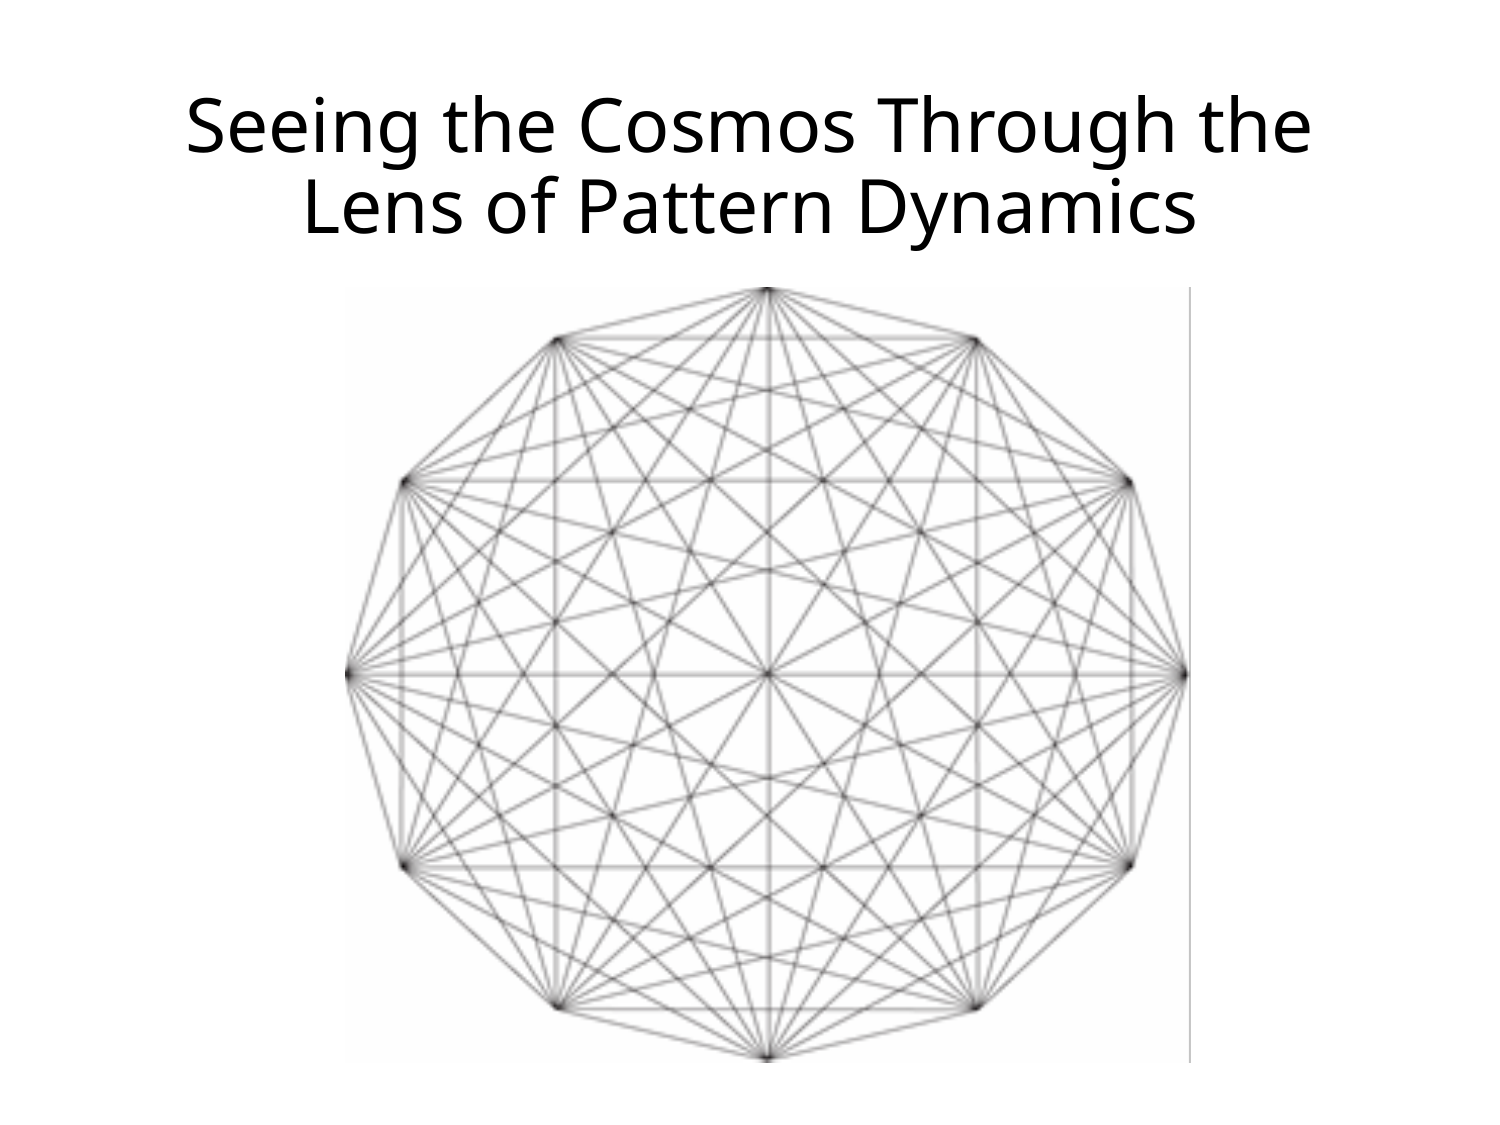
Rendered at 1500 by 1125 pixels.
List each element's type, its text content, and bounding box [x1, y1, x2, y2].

picture [345, 287, 1194, 1063]
title Seeing the Cosmos Through the Lens of Pattern Dynamics [103, 59, 1397, 278]
